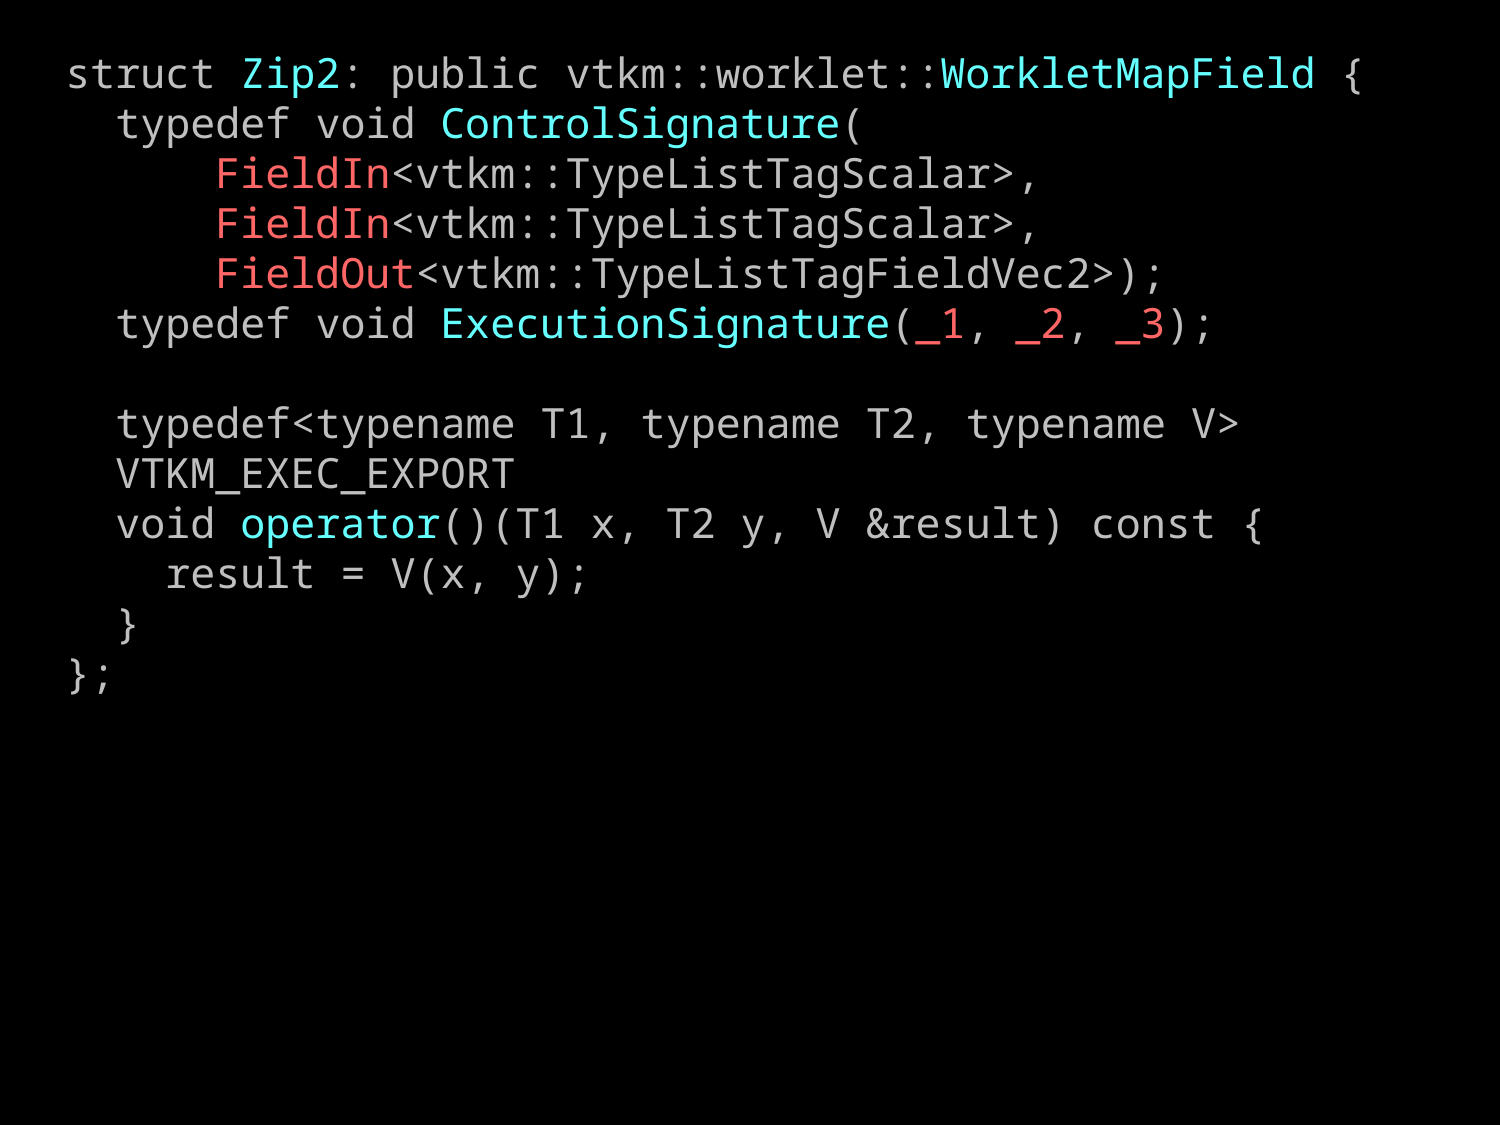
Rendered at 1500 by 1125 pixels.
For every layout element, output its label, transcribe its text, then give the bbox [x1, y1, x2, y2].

text_box struct Zip2: public vtkm::worklet::WorkletMapField { typedef void ControlSignature( FieldIn<vtkm::TypeListTagScalar>, FieldIn<vtkm::TypeListTagScalar>, FieldOut<vtkm::TypeListTagFieldVec2>); typedef void ExecutionSignature(_1, _2, _3); typedef<typename T1, typename T2, typename V> VTKM_EXEC_EXPORT void operator()(T1 x, T2 y, V &result) const { result = V(x, y); } }; [50, 39, 1381, 705]
